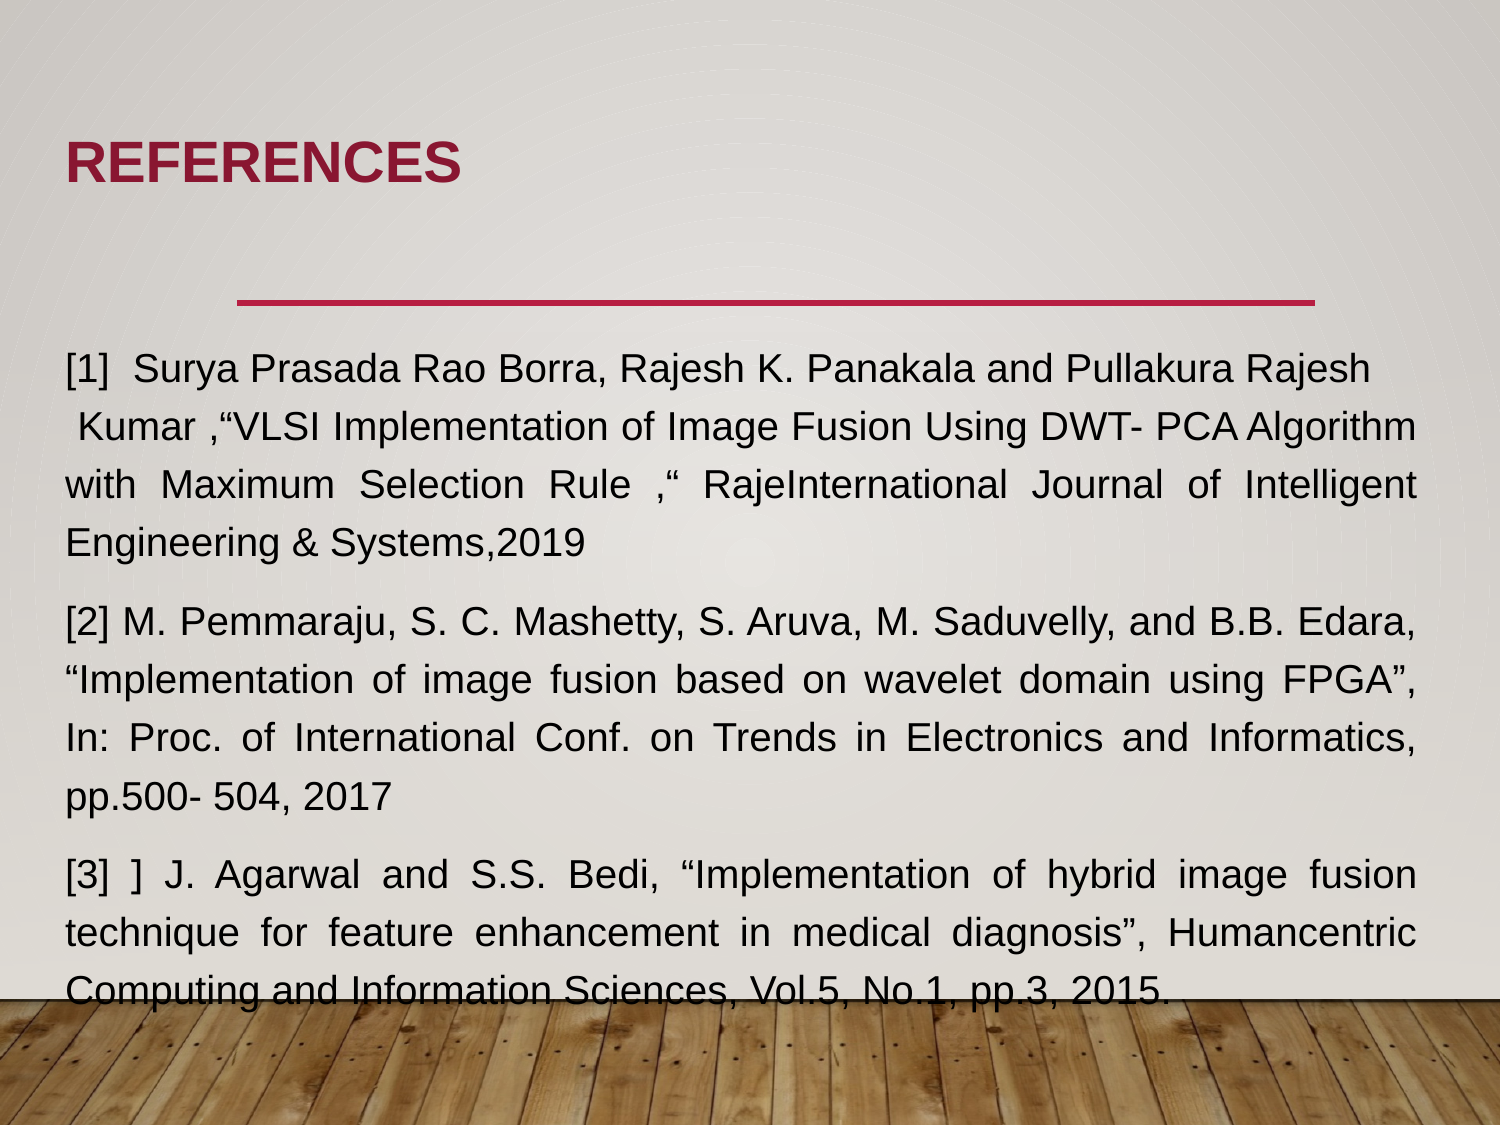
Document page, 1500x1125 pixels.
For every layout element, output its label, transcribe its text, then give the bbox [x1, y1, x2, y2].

picture [0, 999, 1500, 1125]
title References [50, 125, 1438, 250]
list [1] Surya Prasada Rao Borra, Rajesh K. Panakala and Pullakura Rajesh Kumar ,“VLSI Implementation of Image Fusion Using DWT- PCA Algorithm with Maximum Selection Rule ,“ RajeInternational Journal of Intelligent Engineering & Systems,2019 [2] M. Pemmaraju, S. C. Mashetty, S. Aruva, M. Saduvelly, and B.B. Edara, “Implementation of image fusion based on wavelet domain using FPGA”, In: Proc. of International Conf. on Trends in Electronics and Informatics, pp.500- 504, 2017 [3] ] J. Agarwal and S.S. Bedi, “Implementation of hybrid image fusion technique for feature enhancement in medical diagnosis”, Humancentric Computing and Information Sciences, Vol.5, No.1, pp.3, 2015. [50, 177, 1435, 1025]
